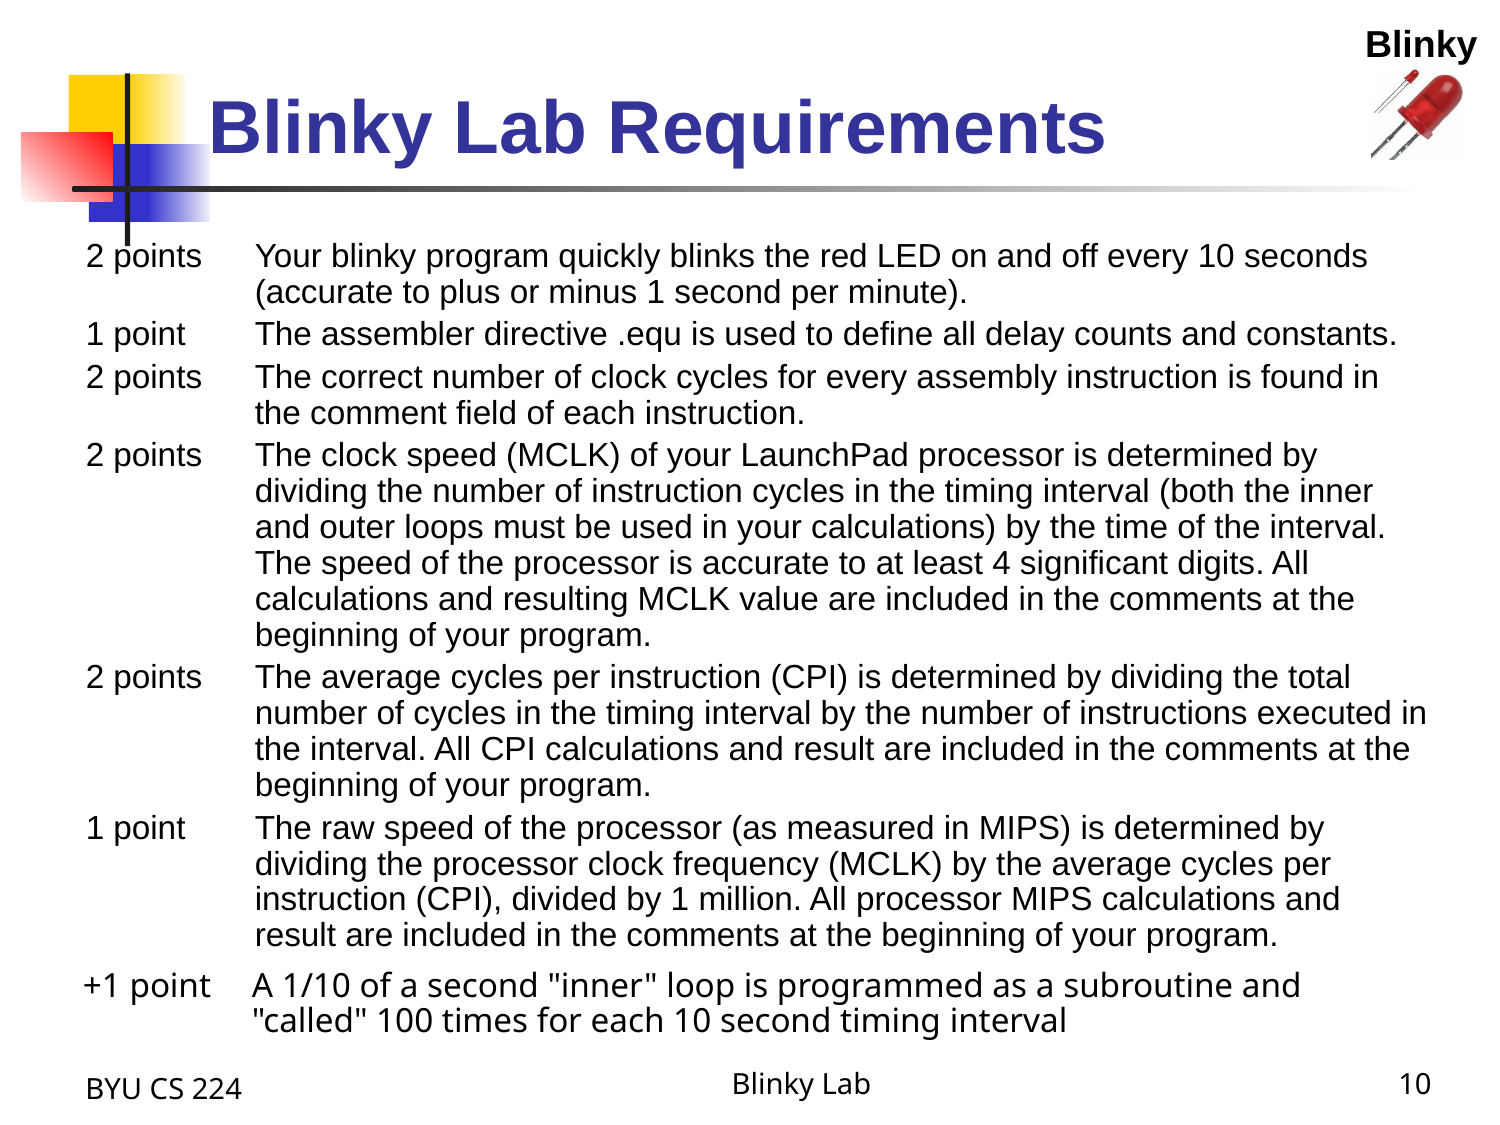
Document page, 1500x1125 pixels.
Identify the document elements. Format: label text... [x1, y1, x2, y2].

list 2 points Your blinky program quickly blinks the red LED on and off every 10 seconds (accurate to plus or minus 1 second per minute). 1 point The assembler directive .equ is used to define all delay counts and constants. 2 points The correct number of clock cycles for every assembly instruction is found in the comment field of each instruction. 2 points The clock speed (MCLK) of your LaunchPad processor is determined by dividing the number of instruction cycles in the timing interval (both the inner and outer loops must be used in your calculations) by the time of the interval. The speed of the processor is accurate to at least 4 significant digits. All calculations and resulting MCLK value are included in the comments at the beginning of your program. 2 points The average cycles per instruction (CPI) is determined by dividing the total number of cycles in the timing interval by the number of instructions executed in the interval. All CPI calculations and result are included in the comments at the beginning of your program. 1 point The raw speed of the processor (as measured in MIPS) is determined by dividing the processor clock frequency (MCLK) by the average cycles per instruction (CPI), divided by 1 million. All processor MIPS calculations and result are included in the comments at the beginning of your program. [70, 230, 1449, 1005]
slide_number BYU CS 224 [70, 1048, 383, 1113]
footer Blinky Lab [416, 1048, 1134, 1113]
title Blinky Lab Requirements [193, 34, 1472, 177]
picture [1371, 67, 1464, 160]
text_box +1 point A 1/10 of a second "inner" loop is programmed as a subroutine and "called" 100 times for each 10 second timing interval [68, 961, 1429, 1048]
text_box Blinky [888, 12, 1493, 73]
slide_number 10 [1134, 1037, 1447, 1113]
